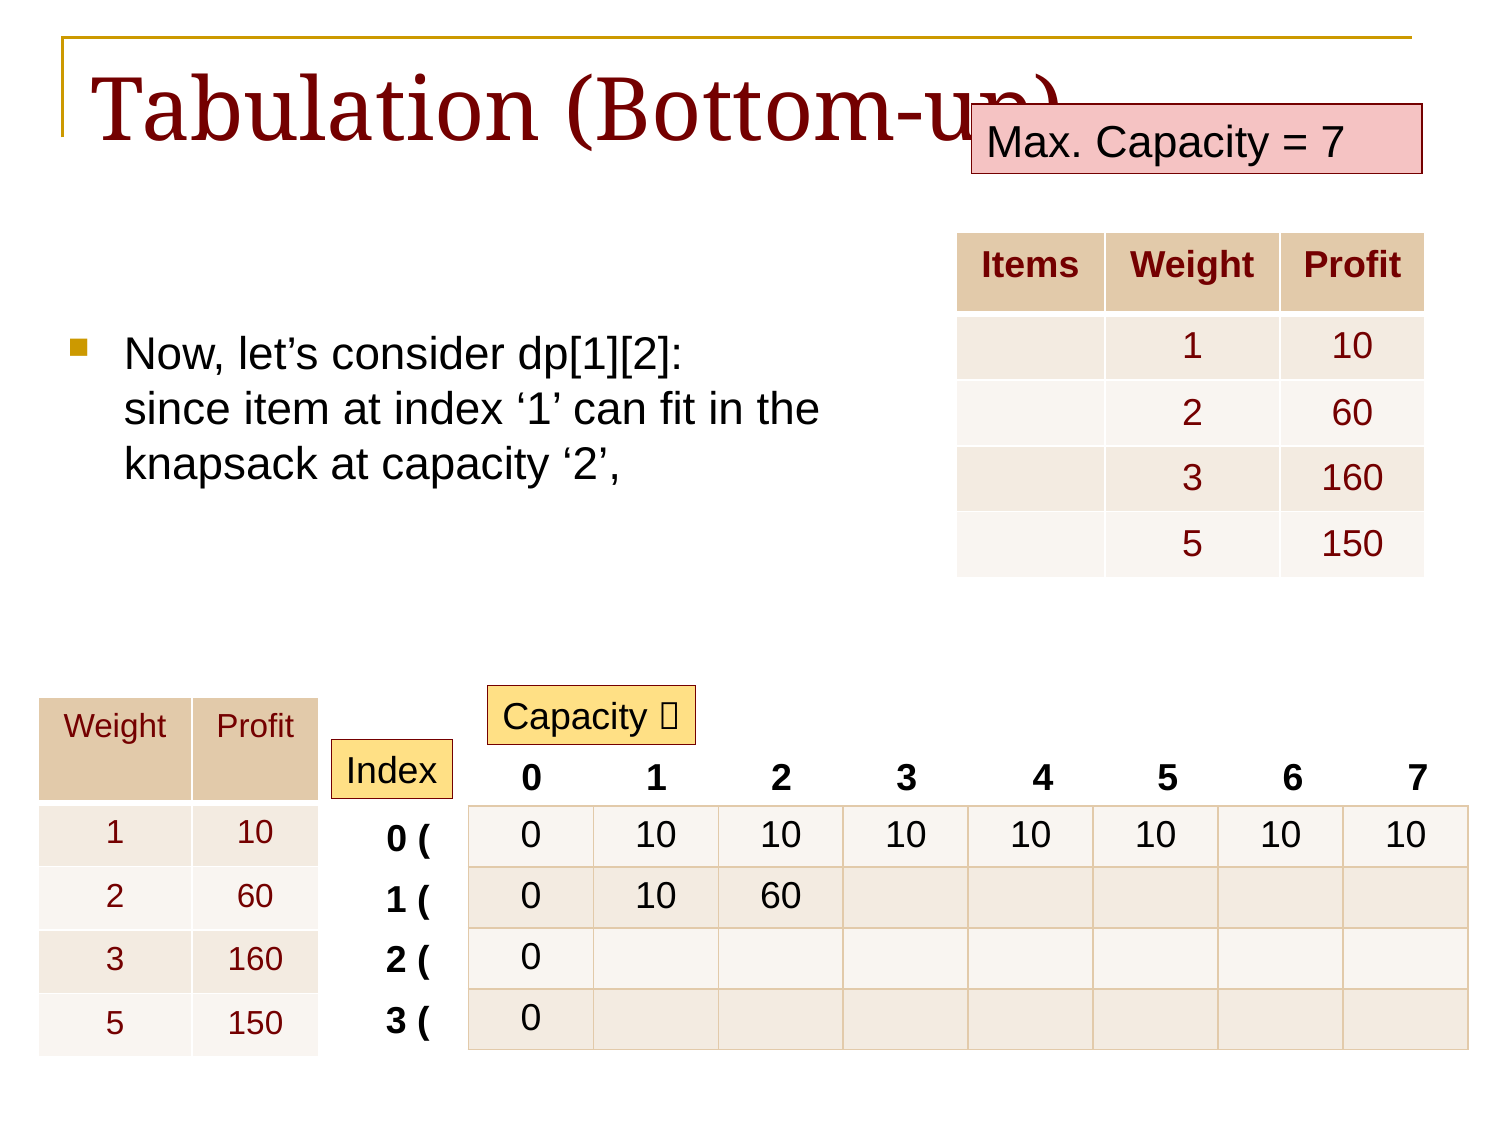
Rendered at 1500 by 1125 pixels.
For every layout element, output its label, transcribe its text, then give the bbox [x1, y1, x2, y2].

title Tabulation (Bottom-up) [74, 44, 1426, 233]
table_header 10 [844, 807, 967, 866]
table_cell 1 [39, 806, 191, 866]
table_cell 0 [469, 868, 593, 927]
text_box 3 [881, 745, 932, 806]
text_box 7 [1392, 745, 1444, 806]
table_header 10 [1094, 807, 1217, 866]
text_box 6 [1267, 745, 1319, 806]
table_cell 60 [193, 867, 318, 929]
table_header 10 [594, 807, 718, 866]
table_cell [1344, 990, 1467, 1049]
table_cell 10 [193, 806, 318, 866]
table_cell [844, 990, 967, 1049]
table_cell [844, 929, 967, 988]
text_box 4 [1017, 745, 1069, 806]
table_cell 5 [39, 994, 191, 1056]
table_cell 0 [469, 990, 593, 1049]
table_cell [1094, 929, 1217, 988]
table_cell [969, 868, 1092, 927]
text_box Capacity  [487, 685, 696, 745]
table_cell [844, 868, 967, 927]
table_cell [969, 990, 1092, 1049]
table_header 10 [1344, 807, 1467, 866]
table_cell 160 [193, 931, 318, 993]
table_cell 2 [39, 867, 191, 929]
table_cell 10 [594, 868, 718, 927]
table_cell 150 [193, 994, 318, 1056]
text_box 0 [506, 745, 557, 806]
text_box Index [331, 739, 453, 799]
text_box Max. Capacity = 7 [971, 104, 1422, 174]
table_cell [719, 990, 842, 1049]
table_cell 60 [719, 868, 842, 927]
table_cell [1094, 990, 1217, 1049]
table_header 0 [469, 807, 593, 866]
table_header Profit [193, 698, 318, 800]
table_cell [594, 929, 718, 988]
table_cell [1219, 929, 1342, 988]
table_cell 3 [39, 931, 191, 993]
table_cell [1094, 868, 1217, 927]
text_box 2 [756, 745, 807, 806]
text_box 5 [1142, 745, 1194, 806]
table_cell [719, 929, 842, 988]
table_cell [1219, 868, 1342, 927]
table_cell 0 [469, 929, 593, 988]
table_header 10 [719, 807, 842, 866]
table_header 10 [969, 807, 1092, 866]
table_cell [1219, 990, 1342, 1049]
text_box [320, 985, 468, 1028]
table_header Weight [39, 698, 191, 800]
text_box 1 [631, 745, 682, 806]
table_cell [1344, 868, 1467, 927]
table_cell [1344, 929, 1467, 988]
table_header 10 [1219, 807, 1342, 866]
table_cell [969, 929, 1092, 988]
table_cell [594, 990, 718, 1049]
